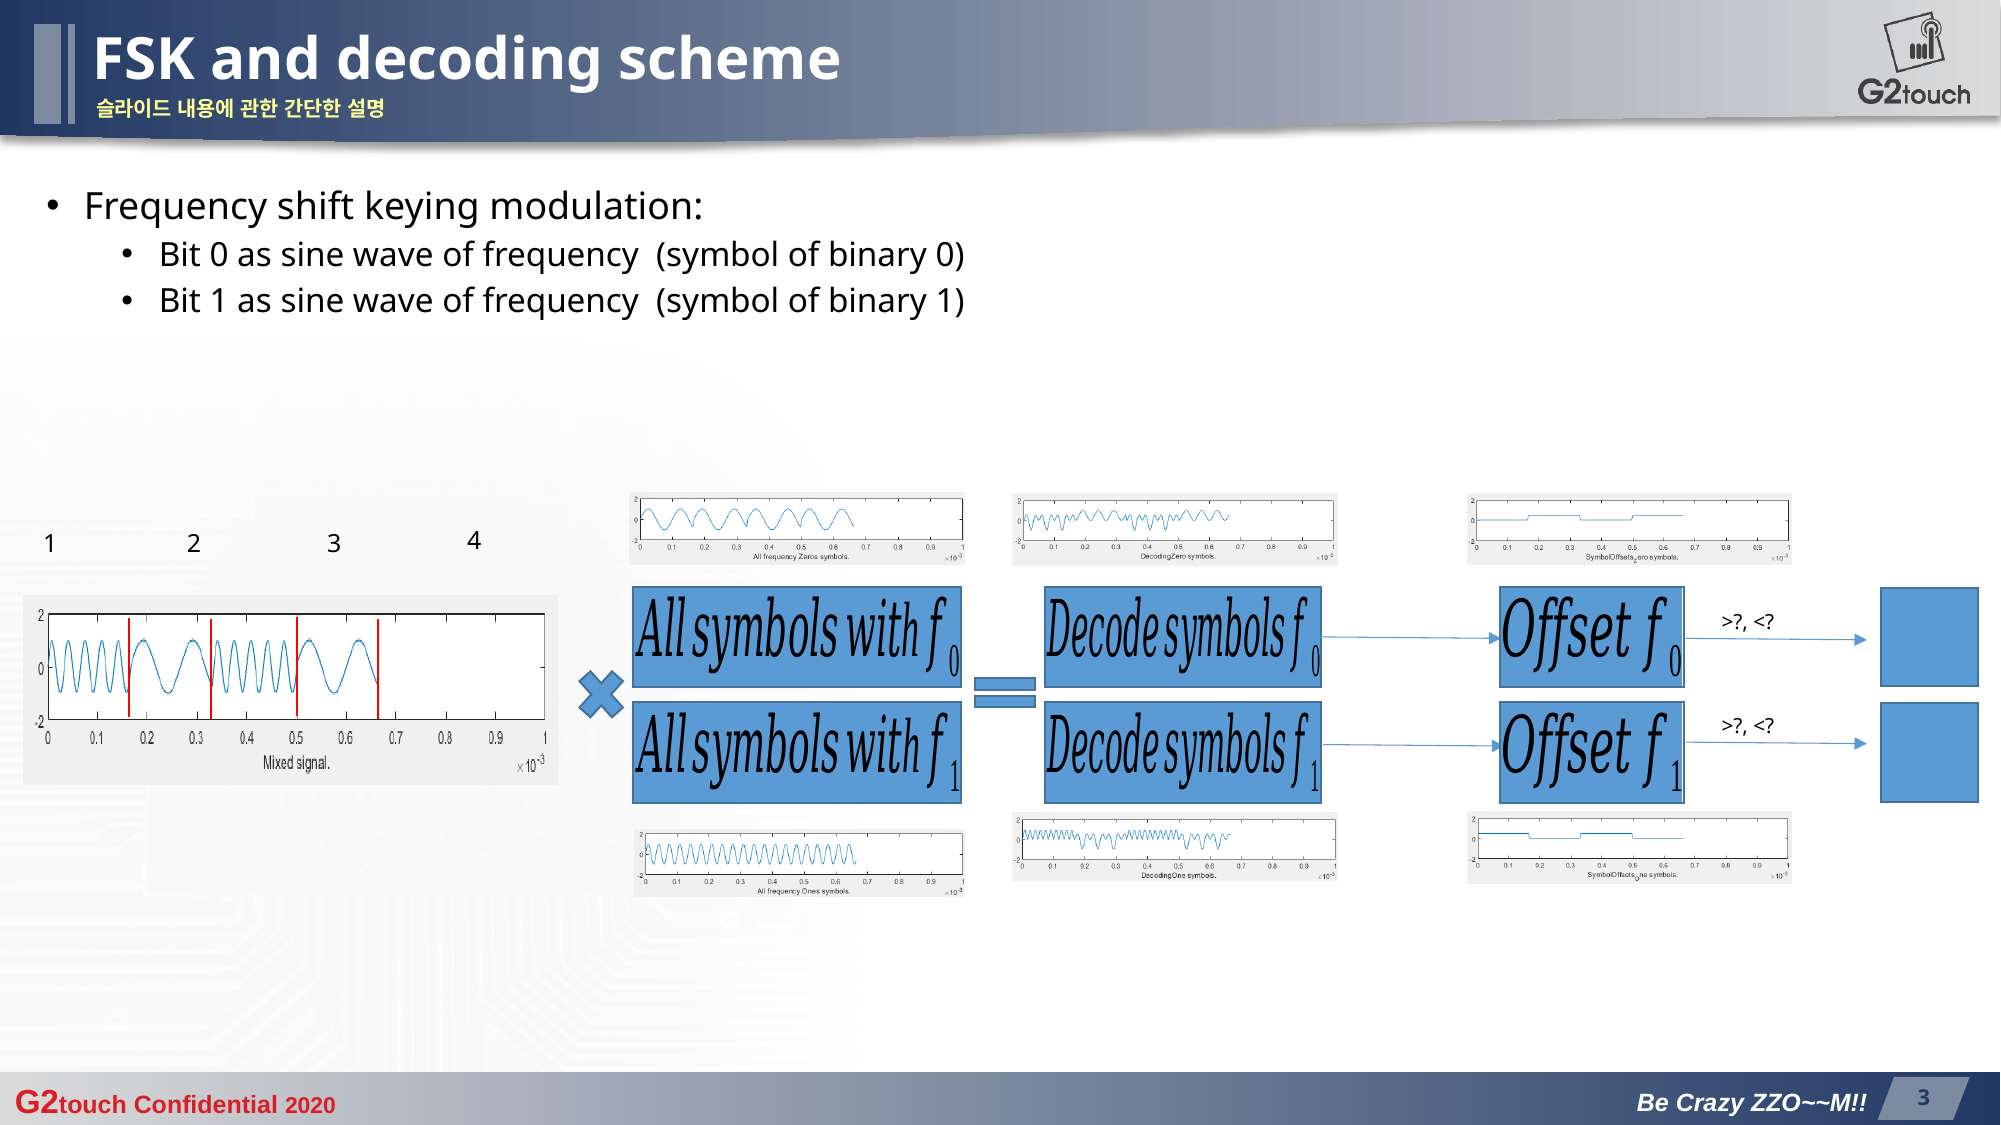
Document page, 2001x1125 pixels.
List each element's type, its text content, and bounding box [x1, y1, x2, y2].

list 슬라이드 내용에 관한 간단한 설명 [81, 98, 1806, 122]
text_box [21, 492, 1979, 897]
title FSK and decoding scheme [77, 29, 1416, 93]
